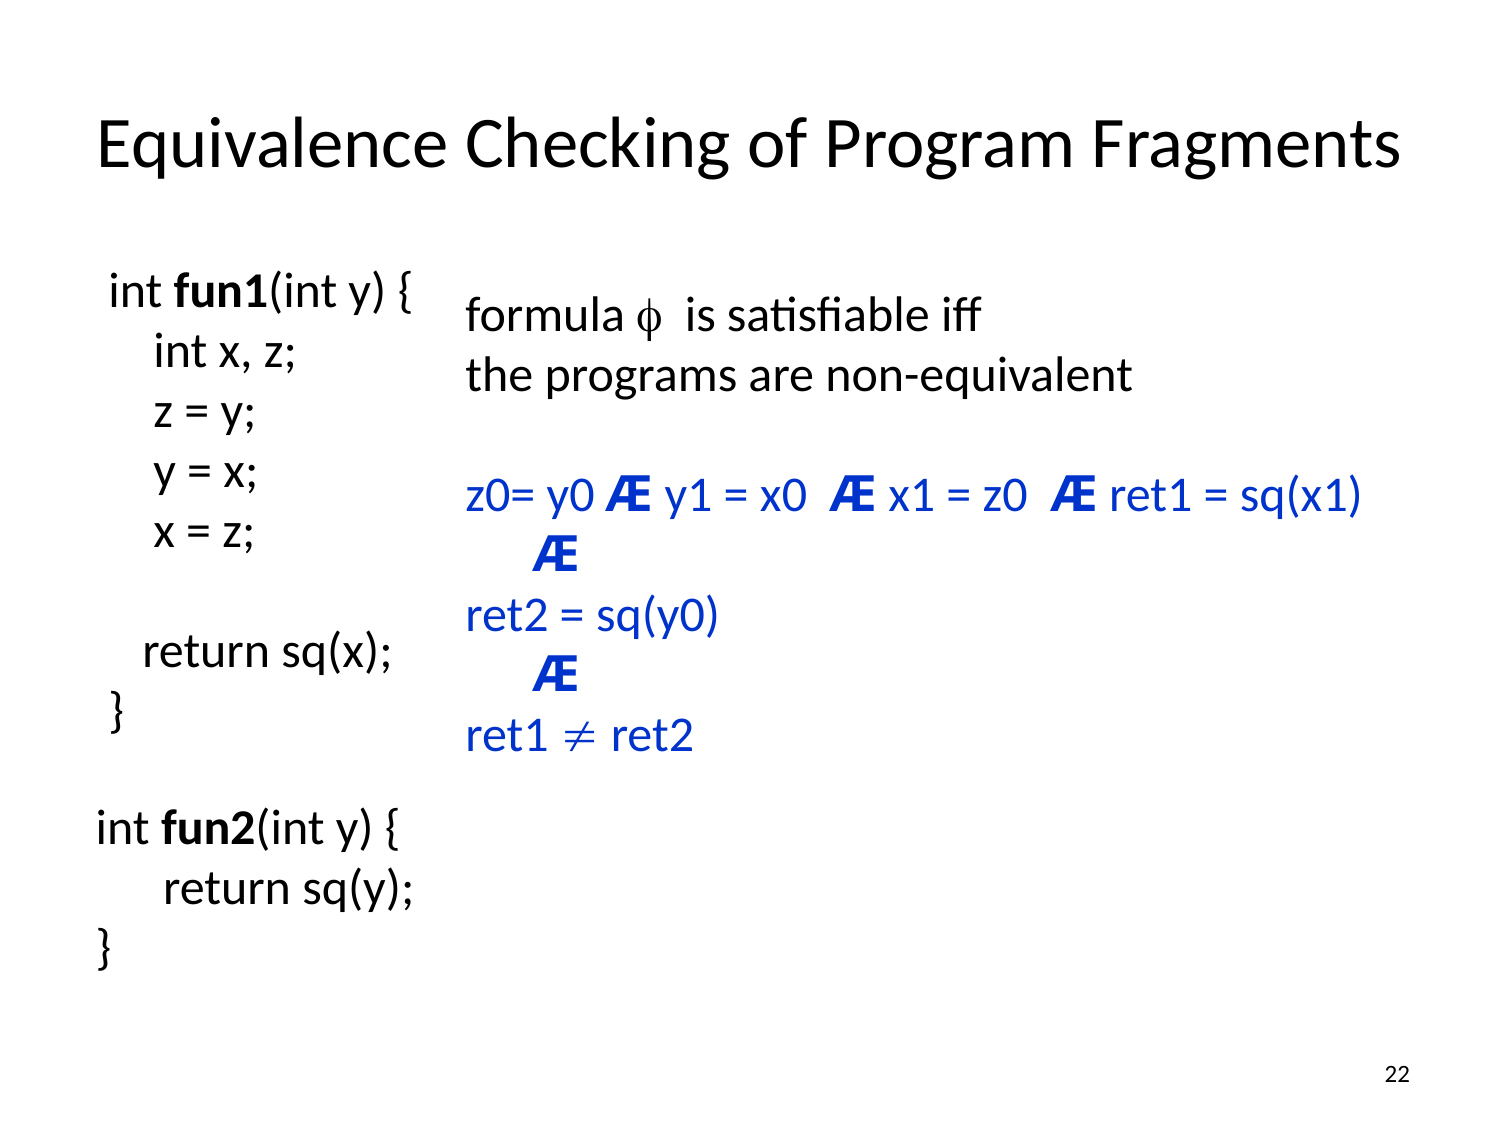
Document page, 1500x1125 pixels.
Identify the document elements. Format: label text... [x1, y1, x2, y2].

text_box formula  is satisfiable iff the programs are non-equivalent z0= y0 Æ y1 = x0 Æ x1 = z0 Æ ret1 = sq(x1) Æ ret2 = sq(y0) Æ ret1  ret2 [450, 274, 1378, 829]
title Equivalence Checking of Program Fragments [75, 45, 1425, 233]
slide_number 22 [1074, 1042, 1425, 1103]
text_box int fun1(int y) { int x, z; z = y; y = x; x = z; return sq(x); } [93, 249, 429, 745]
text_box int fun2(int y) { return sq(y); } [80, 787, 430, 983]
